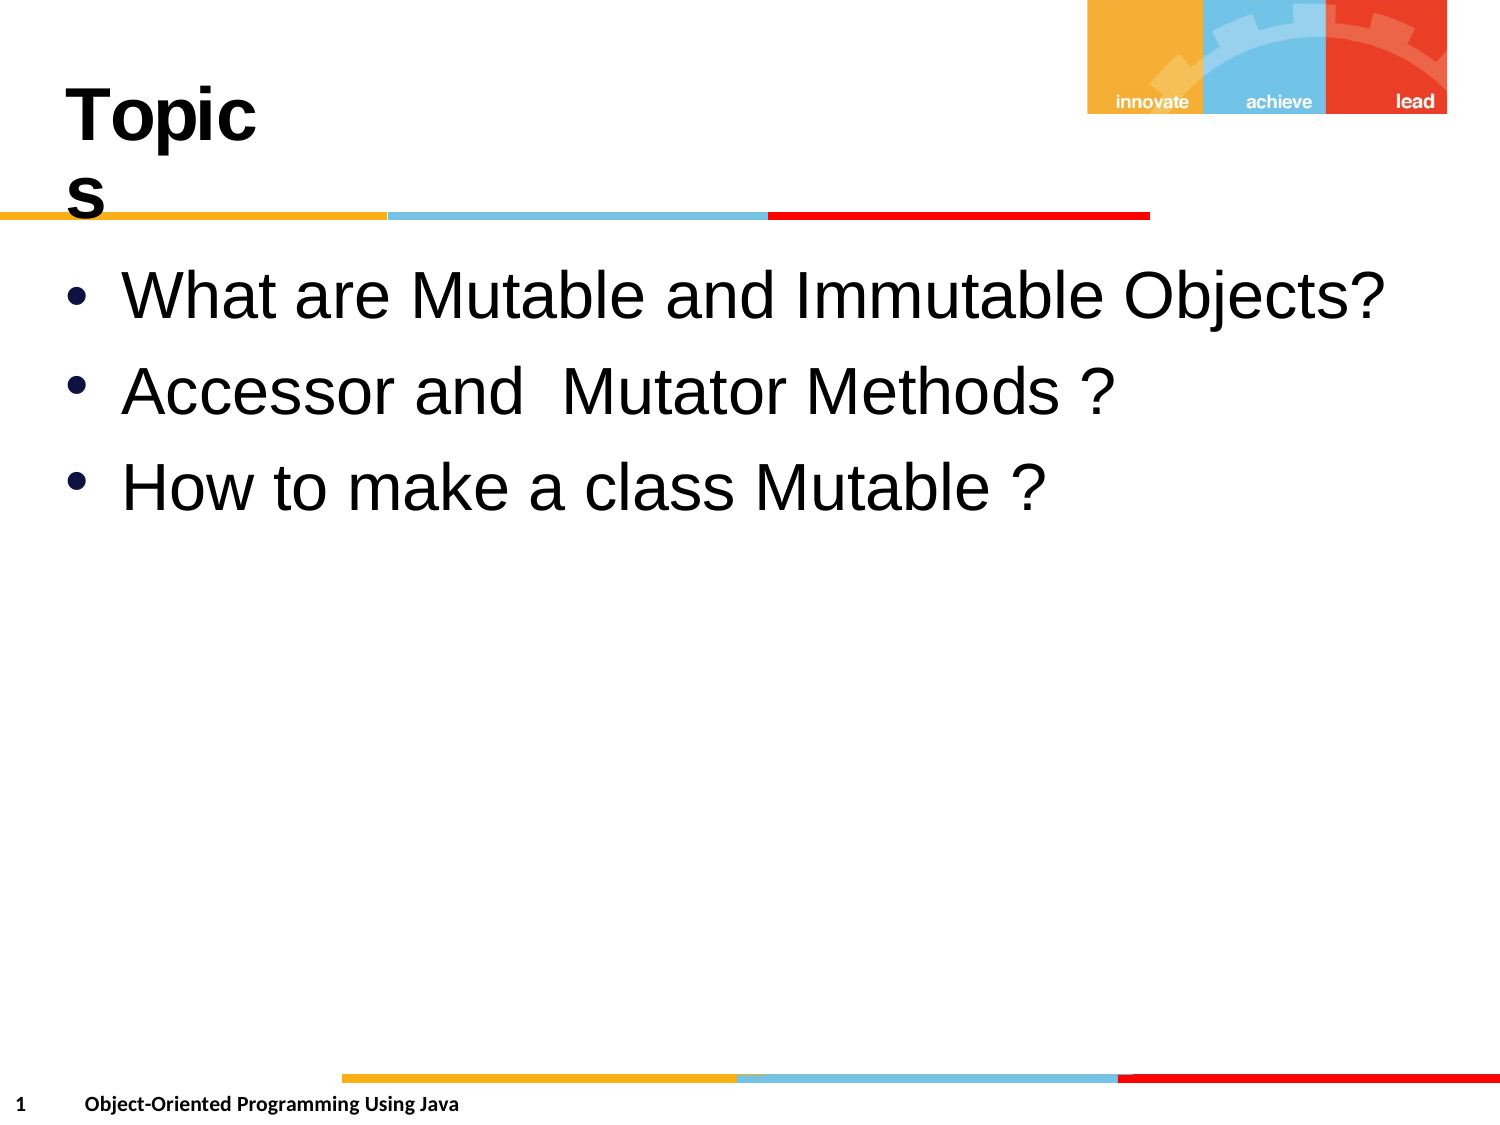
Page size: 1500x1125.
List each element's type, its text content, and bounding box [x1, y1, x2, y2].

text_box Mutator Methods [559, 357, 1074, 429]
text_box Accessor and [119, 357, 538, 429]
text_box 1 [12, 1092, 34, 1122]
text_box Topics [62, 76, 298, 156]
text_box What are Mutable and Immutable Objects? [119, 261, 1400, 333]
text_box [1087, 0, 1448, 114]
text_box class [582, 453, 749, 525]
text_box • • • [62, 261, 101, 525]
text_box ? [1077, 357, 1129, 429]
text_box ? [1007, 453, 1060, 525]
text_box Mutable [752, 453, 1004, 525]
text_box to [271, 453, 341, 525]
text_box a [526, 453, 579, 525]
text_box make [345, 453, 523, 525]
text_box How [119, 453, 267, 525]
text_box Object-Oriented Programming Using Java [82, 1092, 519, 1122]
